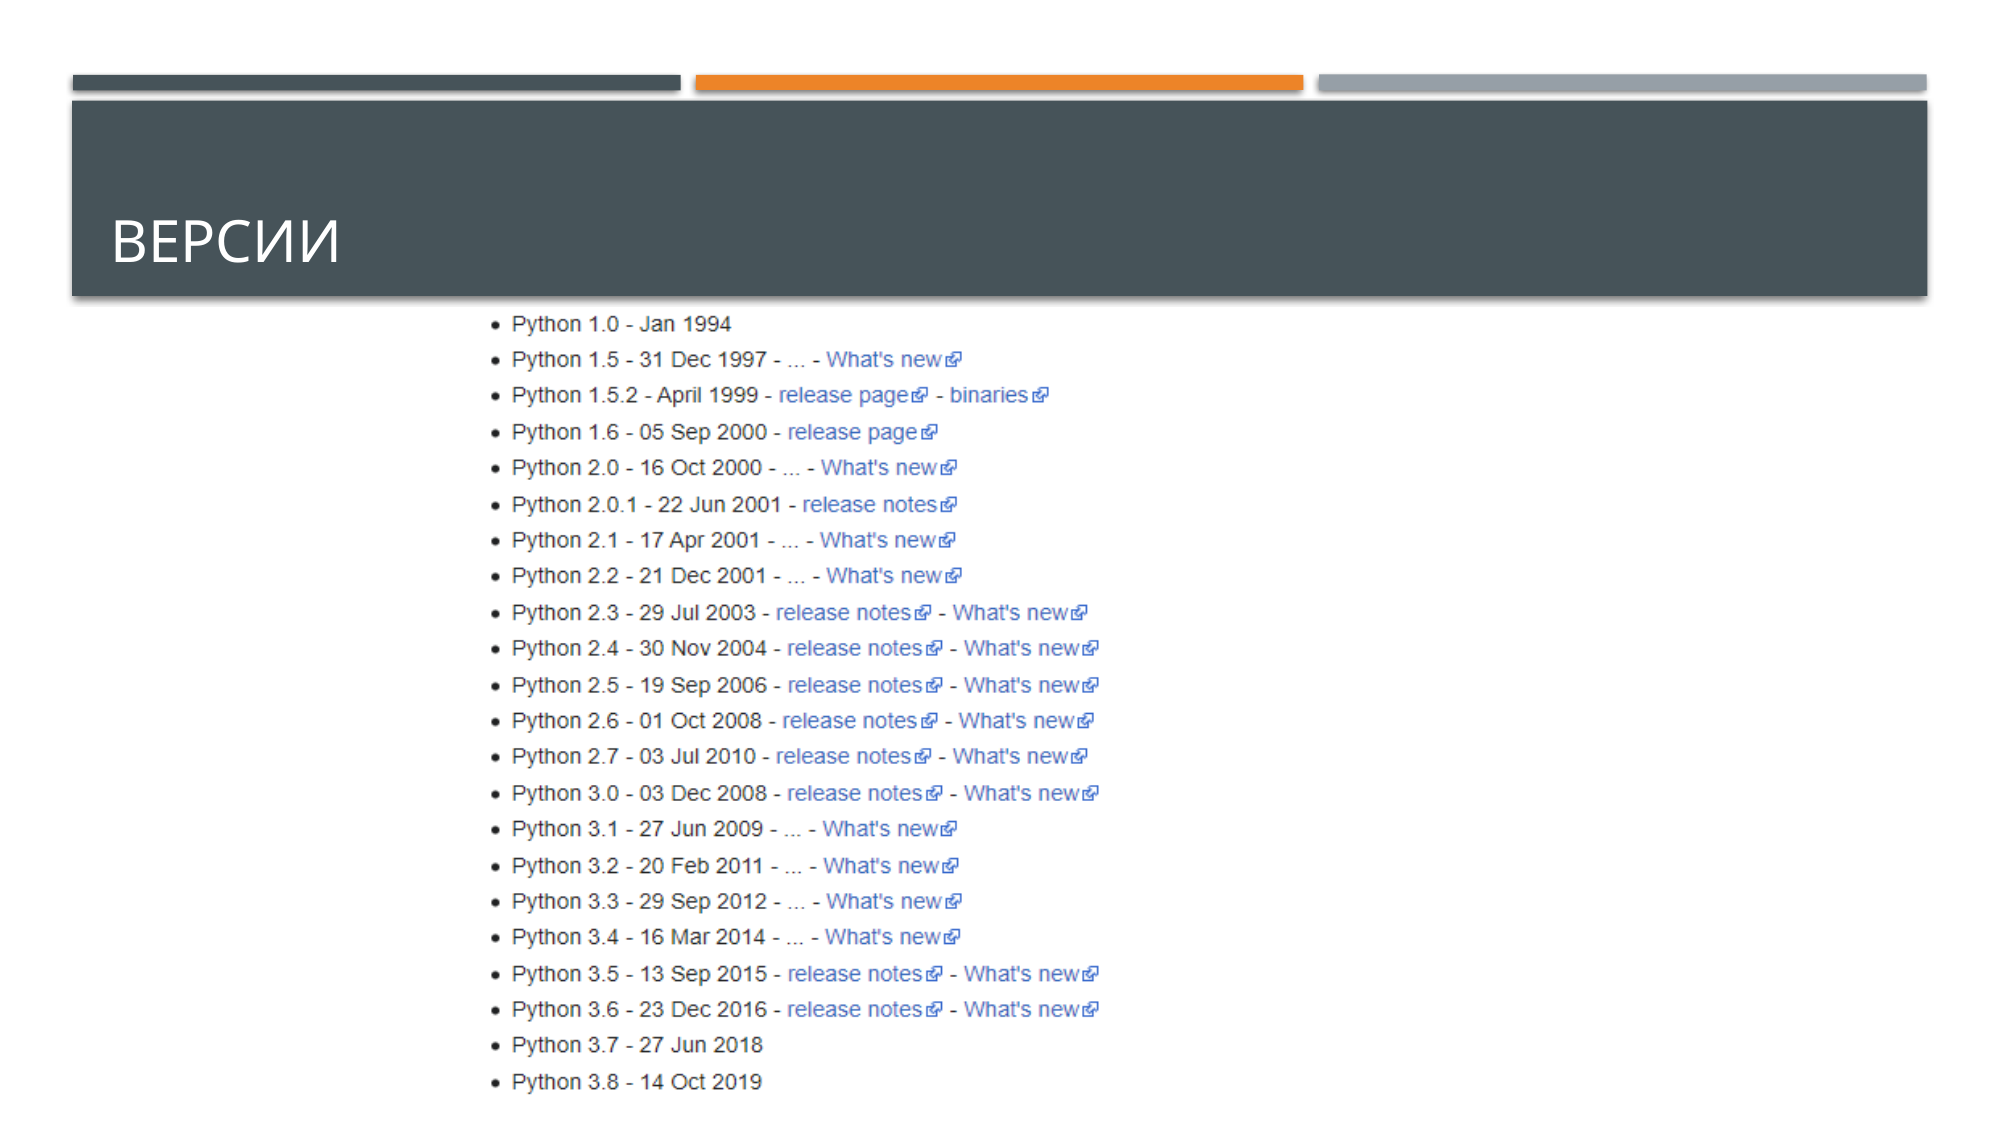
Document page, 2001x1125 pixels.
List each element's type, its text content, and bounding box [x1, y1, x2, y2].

picture [474, 306, 1131, 1102]
title версии [95, 115, 1905, 282]
